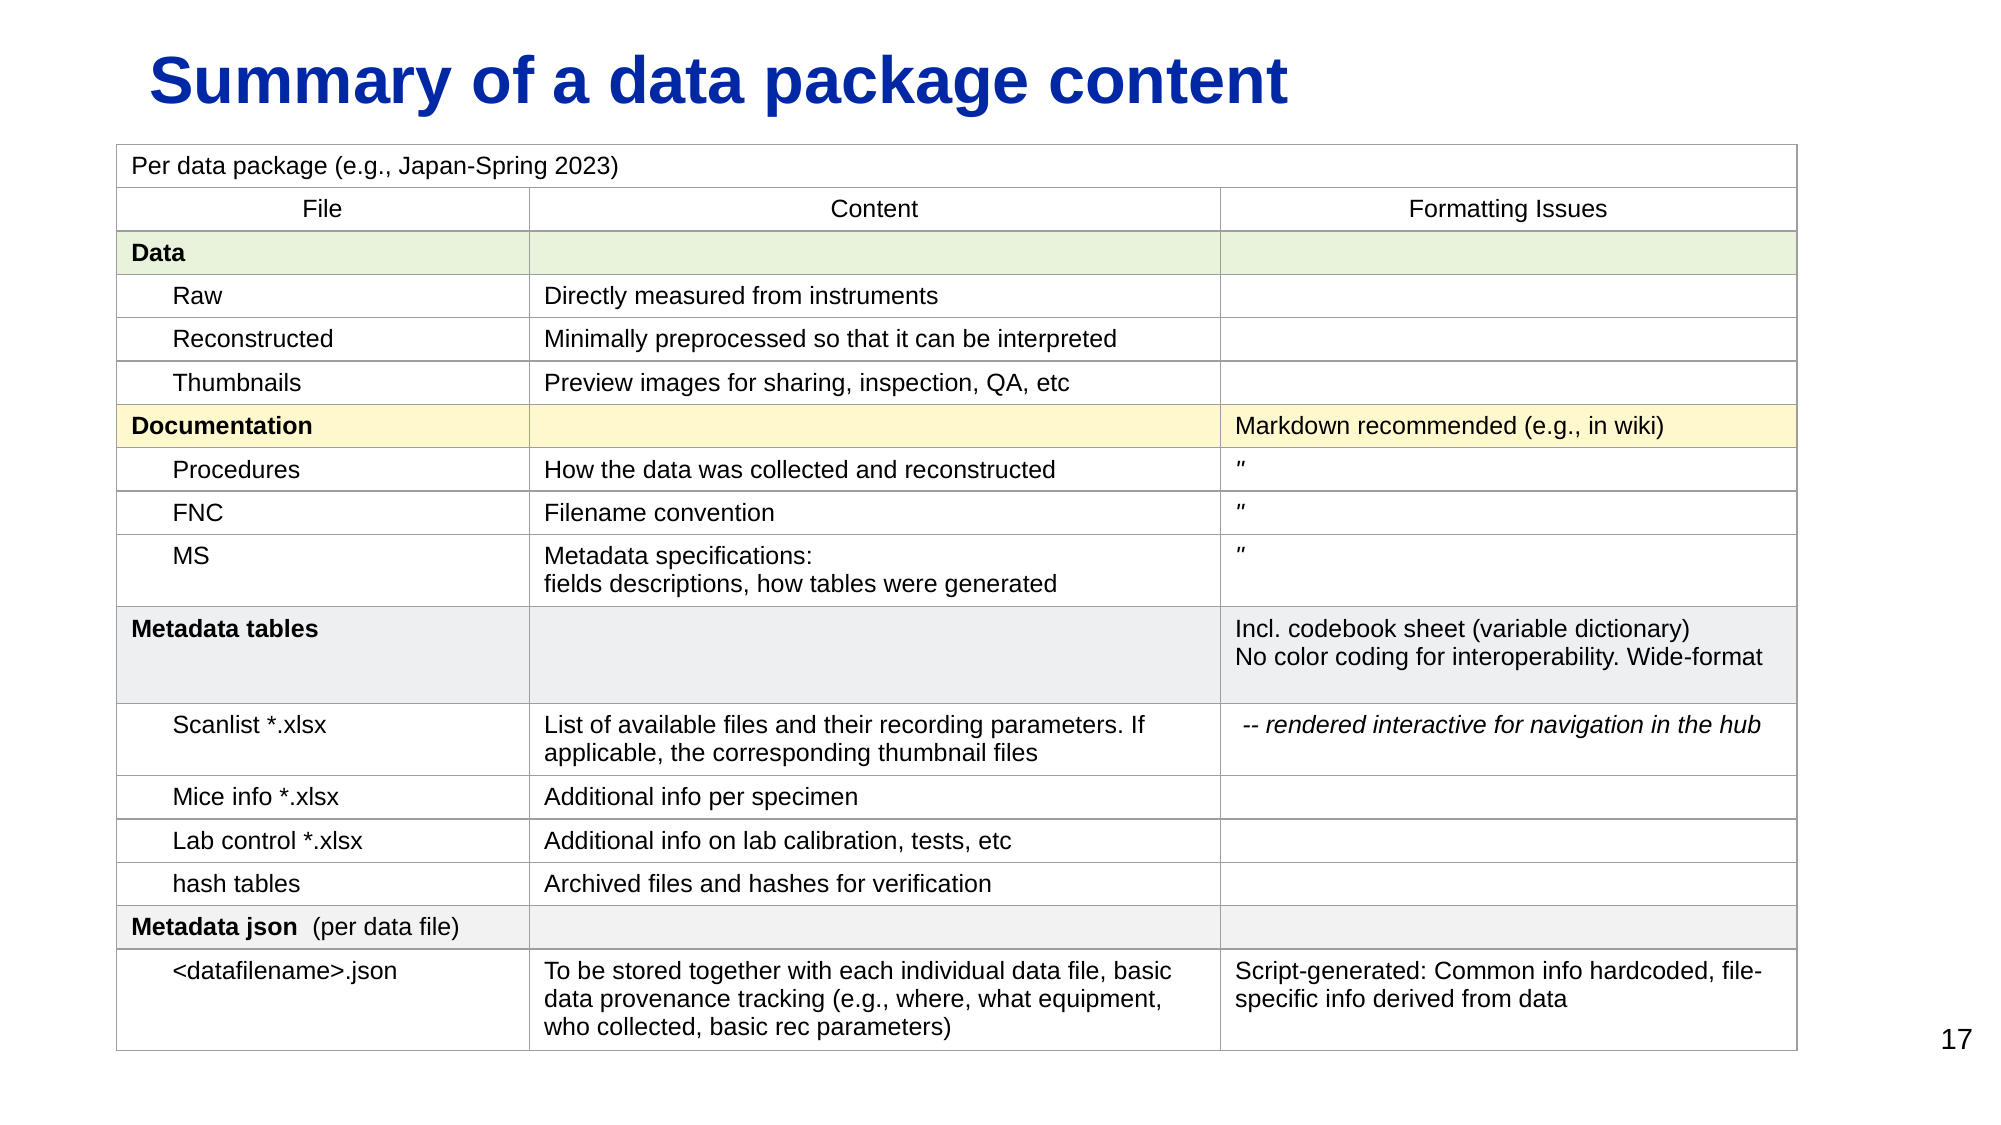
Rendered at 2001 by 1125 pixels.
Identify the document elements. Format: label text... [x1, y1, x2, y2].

table_cell Procedures [117, 448, 529, 490]
table_cell " [1221, 448, 1796, 490]
table_cell Metadata tables [117, 607, 529, 703]
table_cell List of available files and their recording parameters. If applicable, the corresponding thumbnail files [530, 704, 1220, 775]
table_cell Reconstructed [117, 318, 529, 360]
table_cell Scanlist *.xlsx [117, 704, 529, 775]
table_cell [530, 232, 1220, 274]
table_cell [1221, 318, 1796, 360]
table_cell Directly measured from instruments [530, 275, 1220, 317]
table_cell [530, 906, 1220, 948]
table_cell Mice info *.xlsx [117, 776, 529, 818]
table_cell [1221, 275, 1796, 317]
table_cell Metadata json (per data file) [117, 906, 529, 948]
table_cell Formatting Issues [1221, 188, 1796, 230]
table_cell Metadata specifications: fields descriptions, how tables were generated [530, 535, 1220, 606]
table_cell -- rendered interactive for navigation in the hub [1221, 704, 1796, 775]
table_cell Content [530, 188, 1220, 230]
table_cell [1221, 776, 1796, 818]
table_header Per data package (e.g., Japan-Spring 2023) [117, 145, 1796, 187]
table_cell " [1221, 535, 1796, 606]
table_cell [530, 607, 1220, 703]
table_cell Markdown recommended (e.g., in wiki) [1221, 405, 1796, 447]
table_cell hash tables [117, 863, 529, 905]
table_cell [1221, 906, 1796, 948]
table_cell FNC [117, 492, 529, 534]
table_cell Minimally preprocessed so that it can be interpreted [530, 318, 1220, 360]
table_cell Thumbnails [117, 362, 529, 404]
table_cell Preview images for sharing, inspection, QA, etc [530, 362, 1220, 404]
table_cell Lab control *.xlsx [117, 820, 529, 862]
table_cell Additional info per specimen [530, 776, 1220, 818]
table_cell How the data was collected and reconstructed [530, 448, 1220, 490]
slide_number 17 [1853, 1019, 1974, 1106]
table_cell [530, 405, 1220, 447]
title Summary of a data package content [149, 31, 1851, 132]
table_cell Filename convention [530, 492, 1220, 534]
table_cell Raw [117, 275, 529, 317]
table_cell File [117, 188, 529, 230]
table_cell <datafilename>.json [117, 950, 529, 1050]
table_cell Data [117, 232, 529, 274]
table_cell Documentation [117, 405, 529, 447]
table_cell " [1221, 492, 1796, 534]
table_cell Additional info on lab calibration, tests, etc [530, 820, 1220, 862]
table_cell Script-generated: Common info hardcoded, file-specific info derived from data [1221, 950, 1796, 1050]
table_cell Archived files and hashes for verification [530, 863, 1220, 905]
table_cell Incl. codebook sheet (variable dictionary) No color coding for interoperability. Wide-format [1221, 607, 1796, 703]
table_cell MS [117, 535, 529, 606]
table_cell To be stored together with each individual data file, basic data provenance tracking (e.g., where, what equipment, who collected, basic rec parameters) [530, 950, 1220, 1050]
table_cell [1221, 362, 1796, 404]
table_cell [1221, 863, 1796, 905]
table_cell [1221, 820, 1796, 862]
table_cell [1221, 232, 1796, 274]
